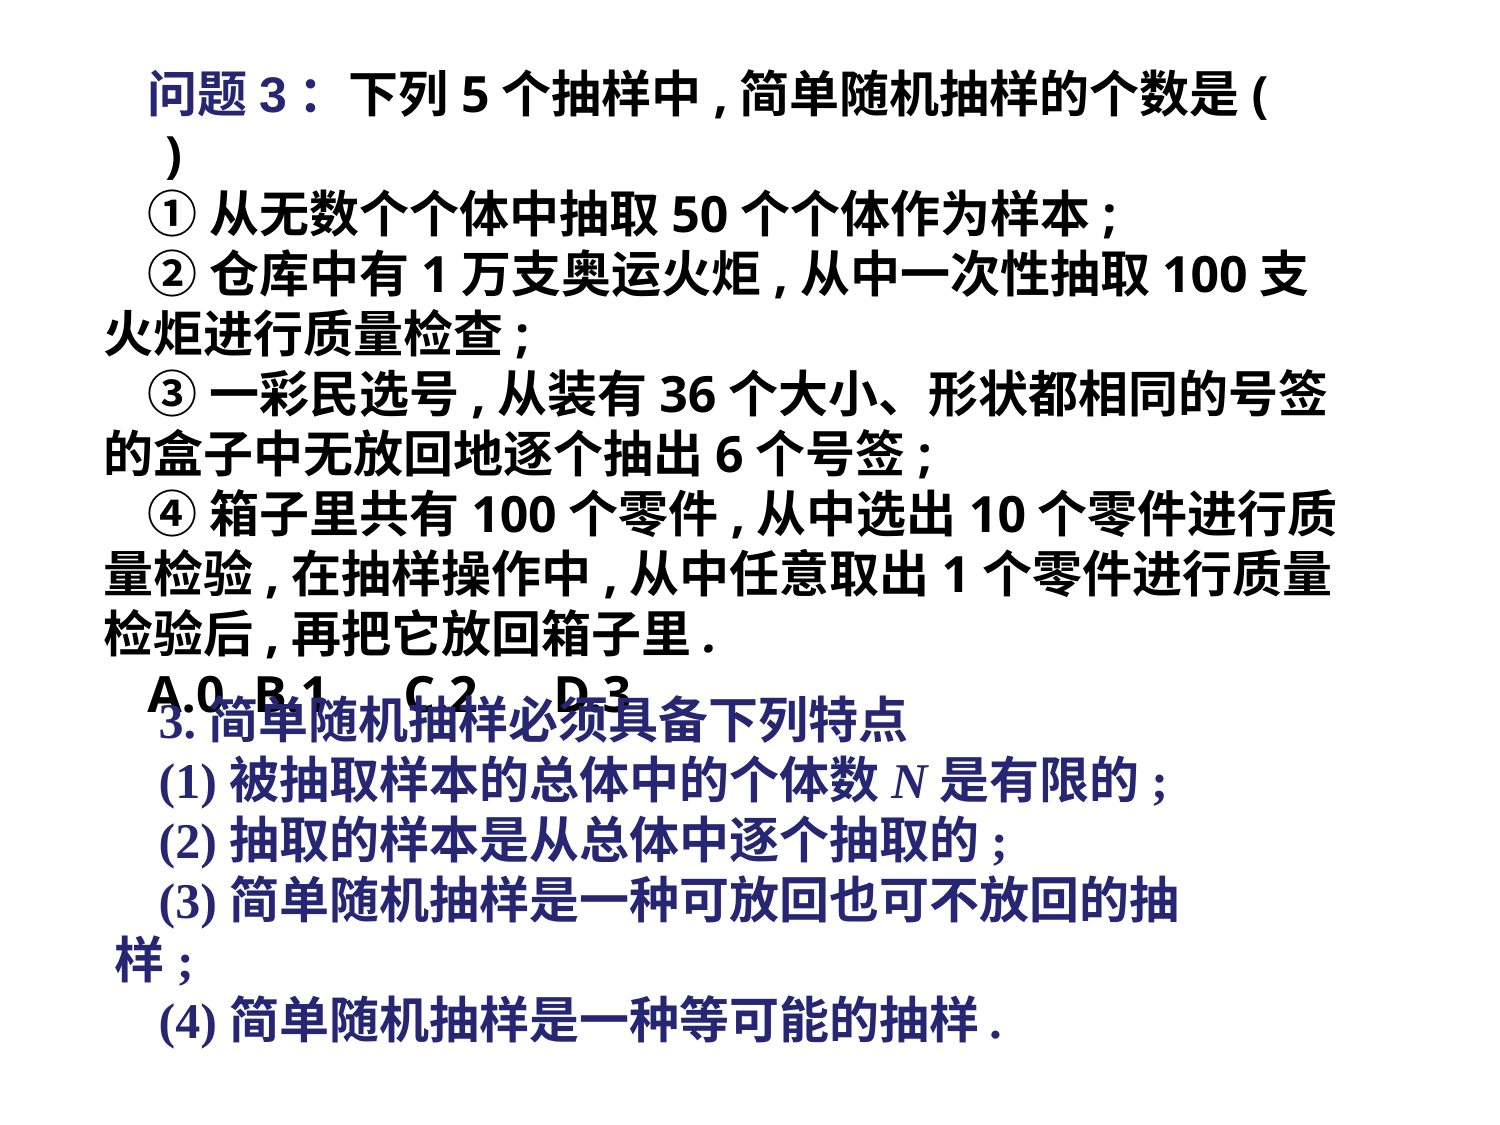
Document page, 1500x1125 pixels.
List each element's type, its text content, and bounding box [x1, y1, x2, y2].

text_box 问题3：下列5个抽样中,简单随机抽样的个数是( ) ①从无数个个体中抽取50个个体作为样本; ②仓库中有1万支奥运火炬,从中一次性抽取100支火炬进行质量检查; ③一彩民选号,从装有36个大小、形状都相同的号签的盒子中无放回地逐个抽出6个号签; ④箱子里共有100个零件,从中选出10个零件进行质量检验,在抽样操作中,从中任意取出1个零件进行质量检验后,再把它放回箱子里. A.0 B.1 C.2 D.3 [88, 54, 1371, 730]
text_box 3.简单随机抽样必须具备下列特点 (1)被抽取样本的总体中的个体数N是有限的; (2)抽取的样本是从总体中逐个抽取的; (3)简单随机抽样是一种可放回也可不放回的抽样; (4)简单随机抽样是一种等可能的抽样. [100, 680, 1229, 1056]
